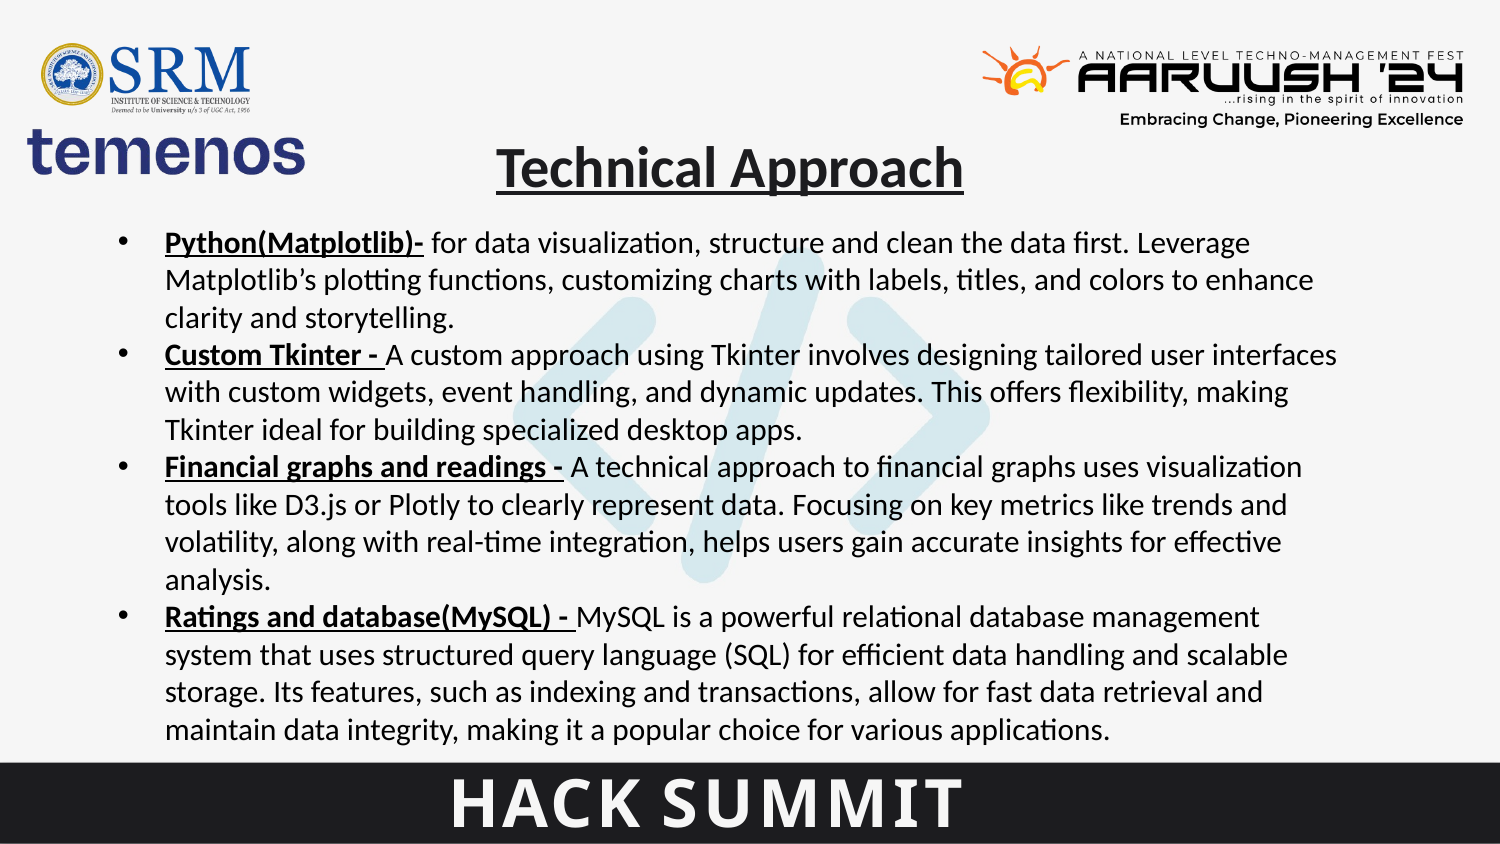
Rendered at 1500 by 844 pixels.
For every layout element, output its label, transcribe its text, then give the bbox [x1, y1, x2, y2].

picture [0, 0, 1500, 844]
subtitle Python(Matplotlib)- for data visualization, structure and clean the data first. Leverage Matplotlib’s plotting functions, customizing charts with labels, titles, and colors to enhance clarity and storytelling. Custom Tkinter - A custom approach using Tkinter involves designing tailored user interfaces with custom widgets, event handling, and dynamic updates. This offers flexibility, making Tkinter ideal for building specialized desktop apps. Financial graphs and readings - A technical approach to financial graphs uses visualization tools like D3.js or Plotly to clearly represent data. Focusing on key metrics like trends and volatility, along with real-time integration, helps users gain accurate insights for effective analysis. Ratings and database(MySQL) - MySQL is a powerful relational database management system that uses structured query language (SQL) for efficient data handling and scalable storage. Its features, such as indexing and transactions, allow for fast data retrieval and maintain data integrity, making it a popular choice for various applications. [117, 221, 1343, 753]
title Technical Approach [329, 128, 1337, 200]
